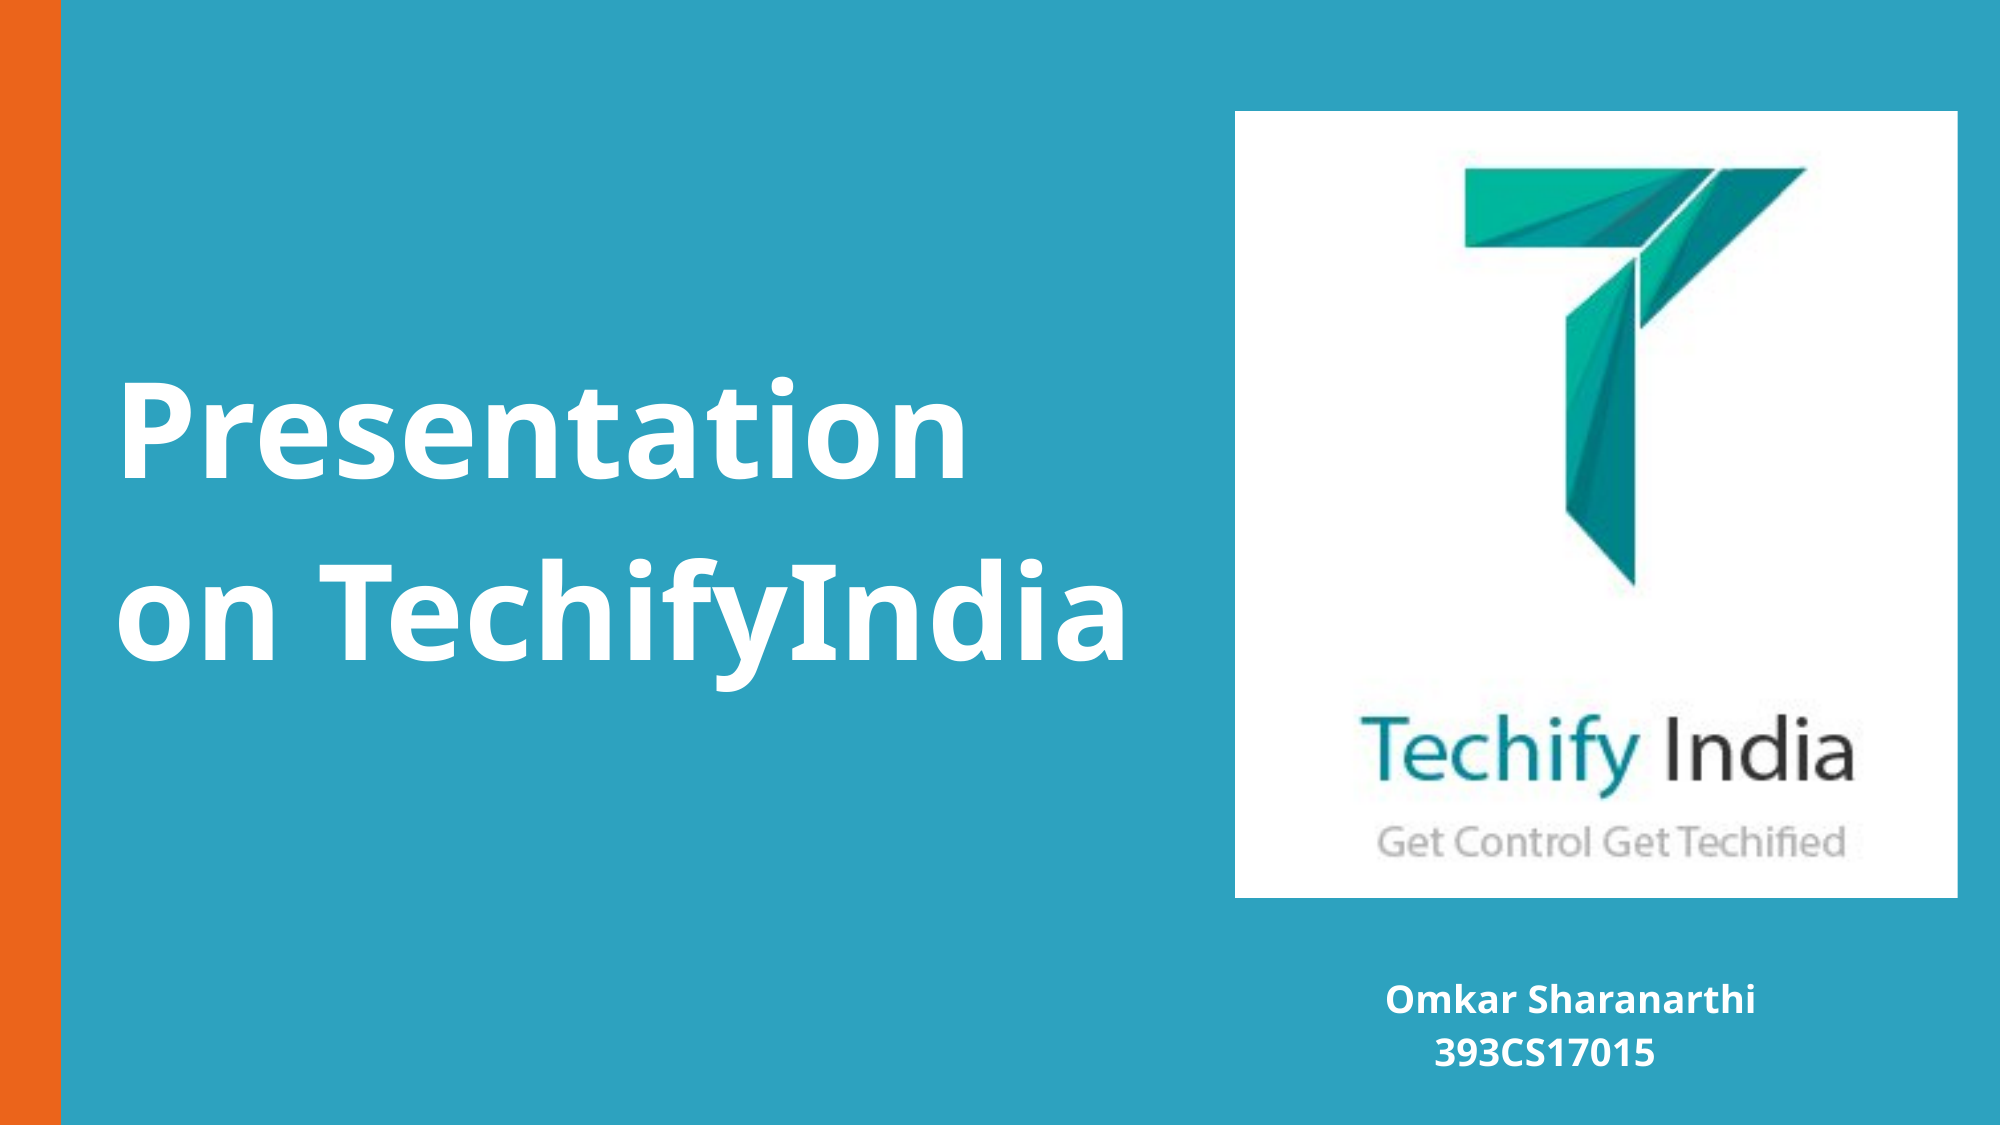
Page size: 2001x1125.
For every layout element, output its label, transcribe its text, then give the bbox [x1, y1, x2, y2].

subtitle Omkar Sharanarthi 393CS17015 [1182, 964, 2000, 1125]
picture [1234, 111, 1958, 899]
title Presentation on TechifyIndia [98, 319, 1163, 889]
